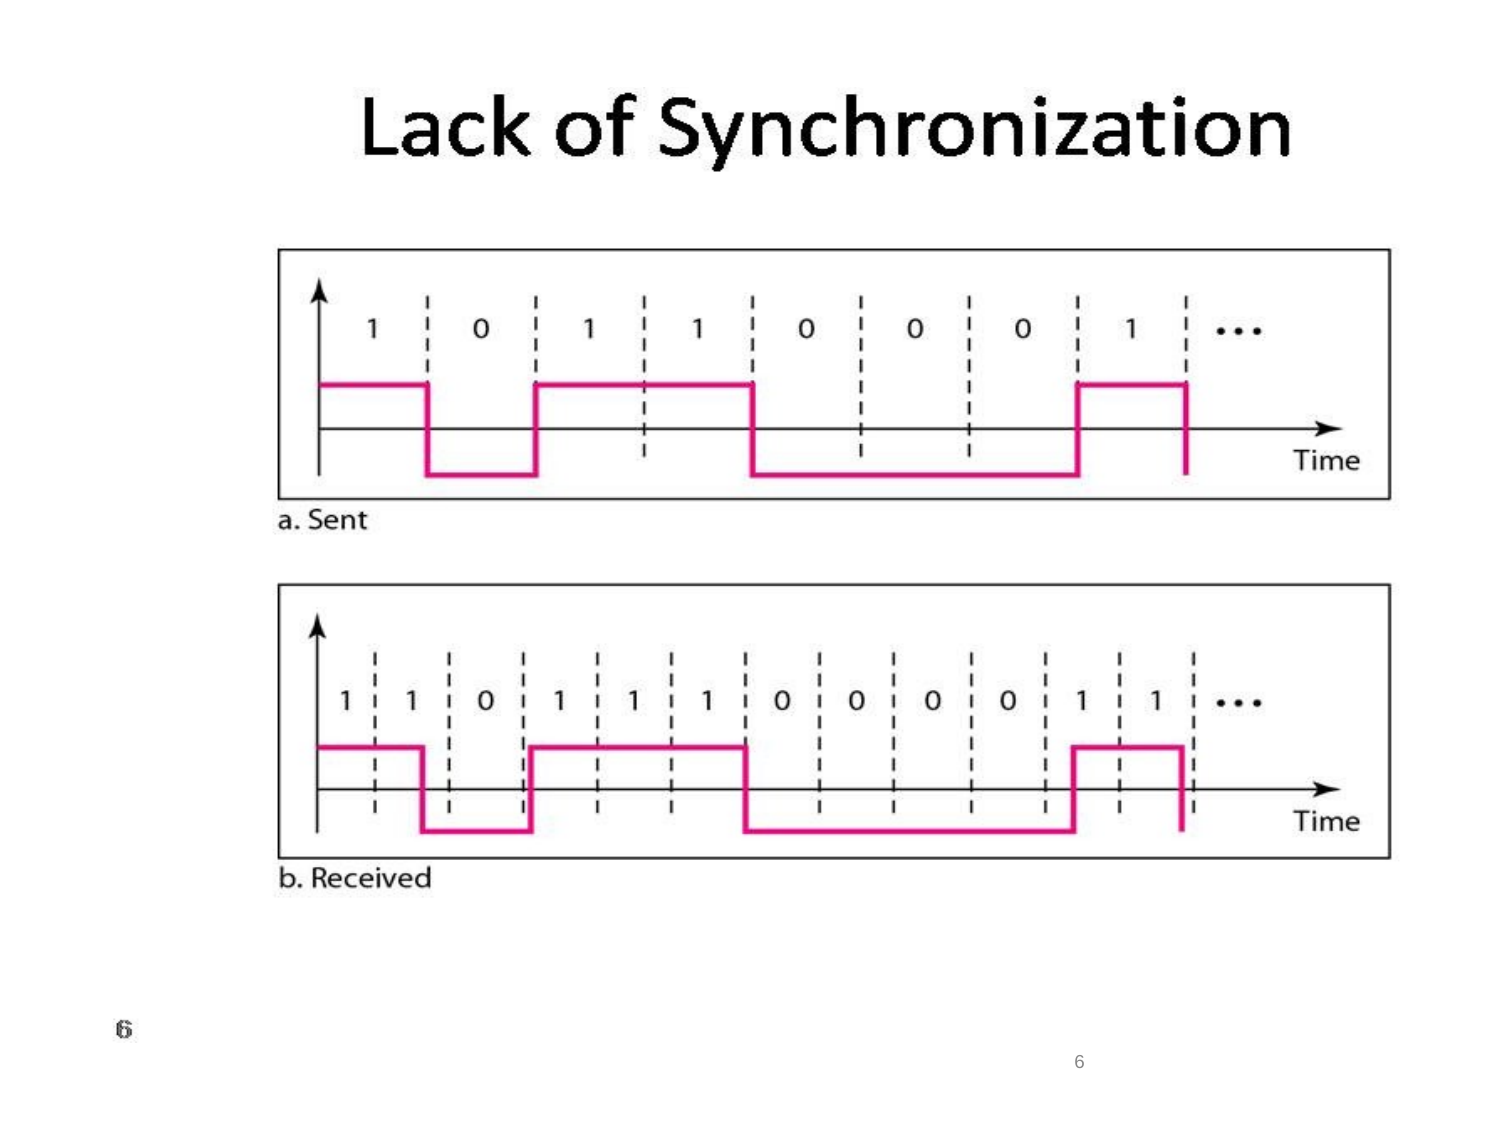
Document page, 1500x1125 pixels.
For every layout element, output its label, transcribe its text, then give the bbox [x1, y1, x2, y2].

slide_number ‹#› [1059, 1043, 1397, 1103]
text_box [112, 87, 1400, 1043]
title [75, 50, 1425, 188]
